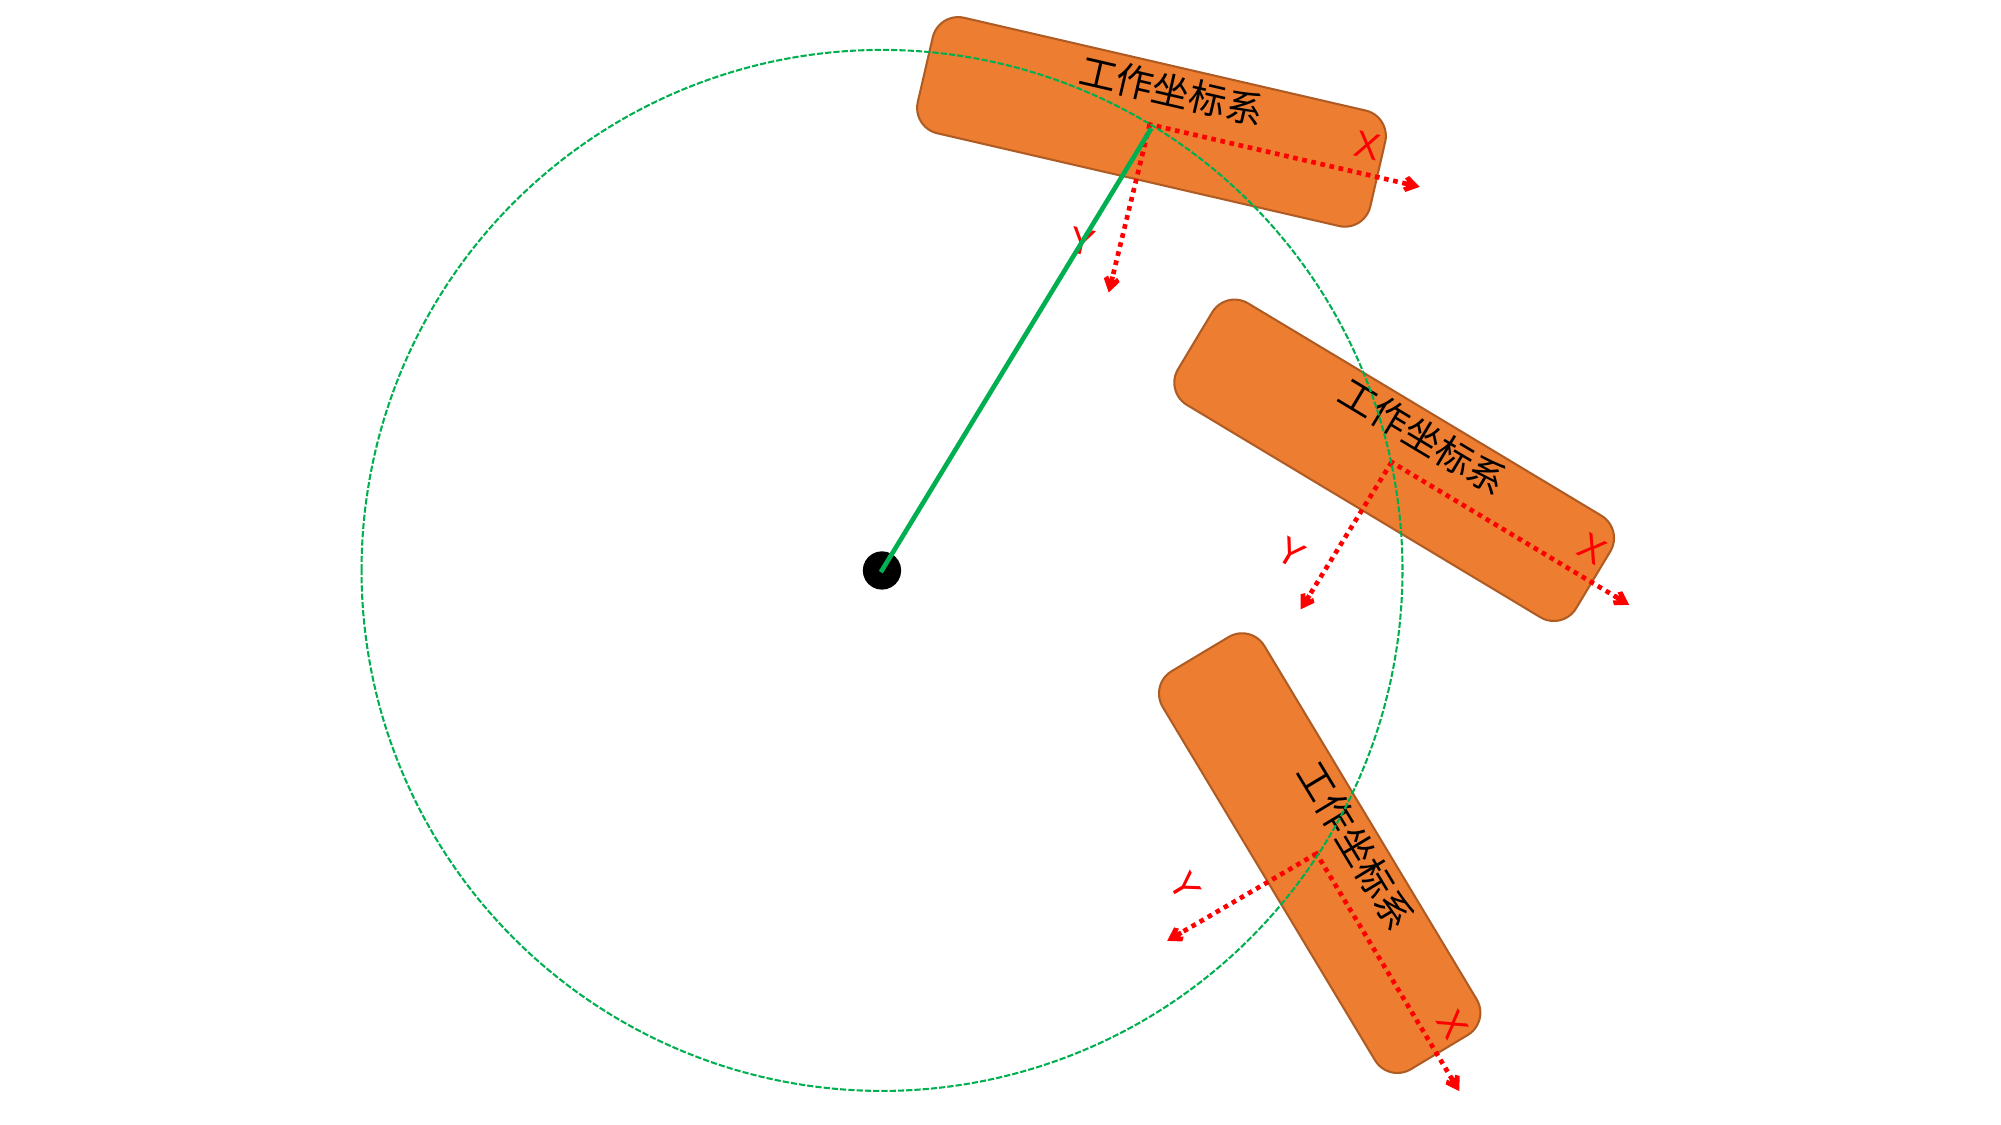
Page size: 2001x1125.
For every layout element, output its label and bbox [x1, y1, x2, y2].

text_box [361, 49, 1639, 1125]
